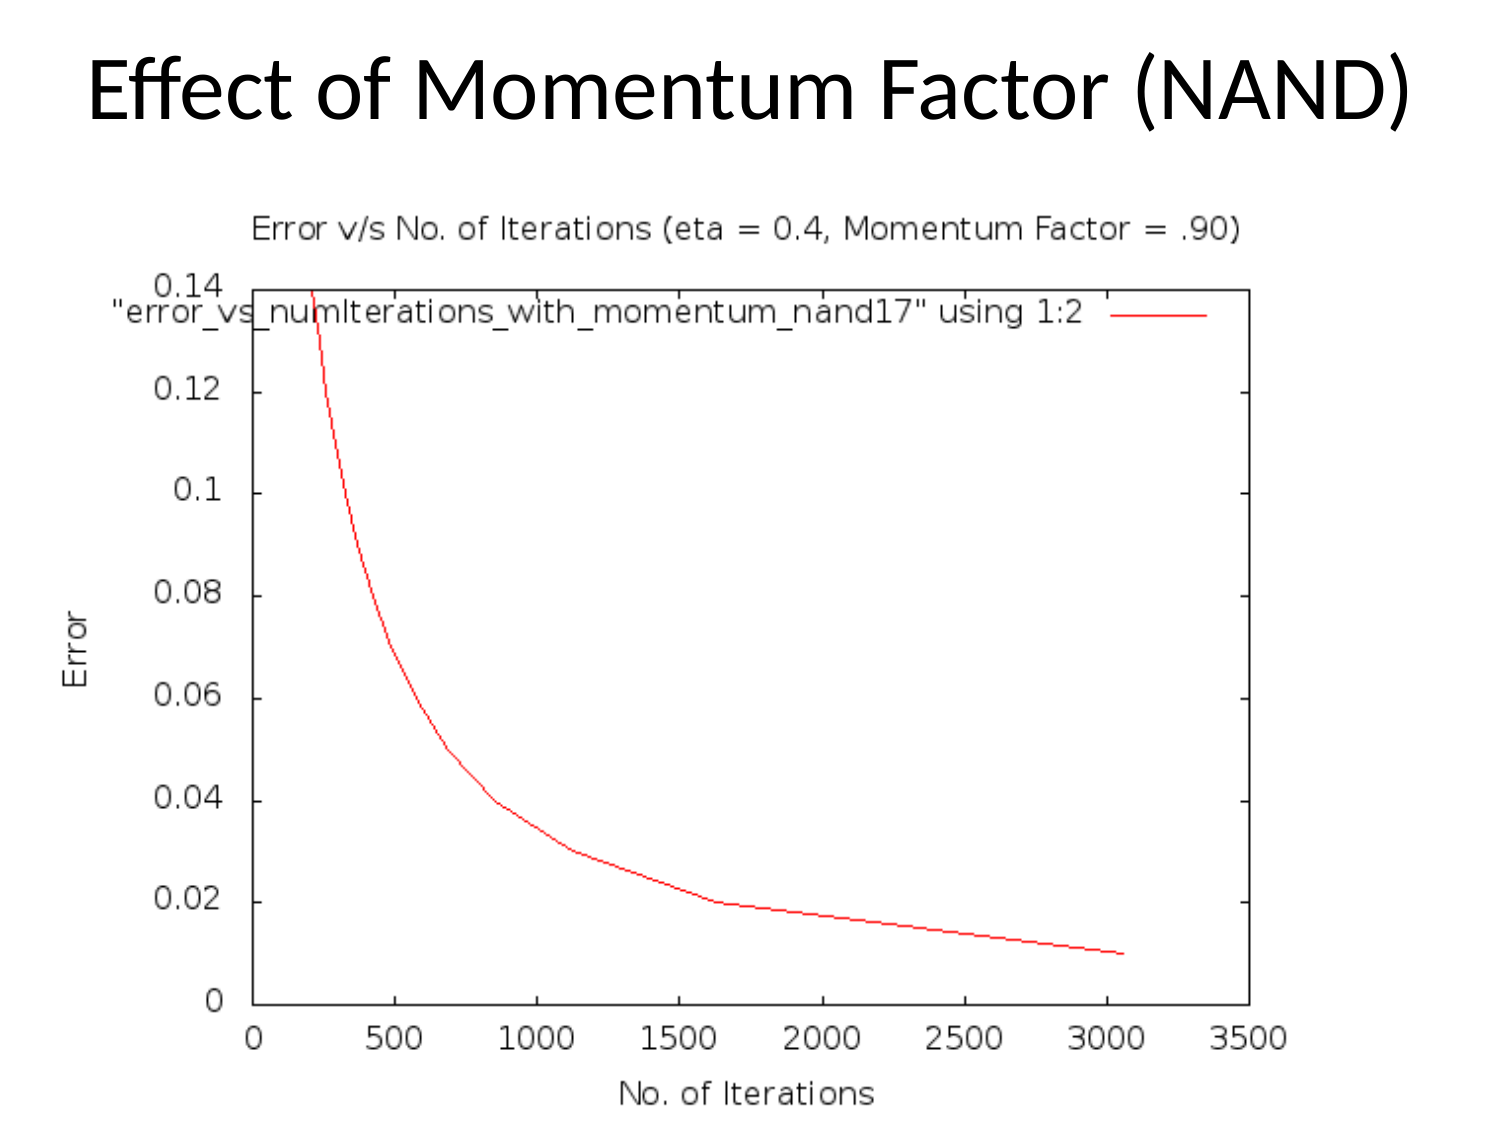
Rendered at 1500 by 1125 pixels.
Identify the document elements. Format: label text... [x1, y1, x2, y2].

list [52, 177, 1317, 1125]
title Effect of Momentum Factor (NAND) [2, 4, 1500, 161]
